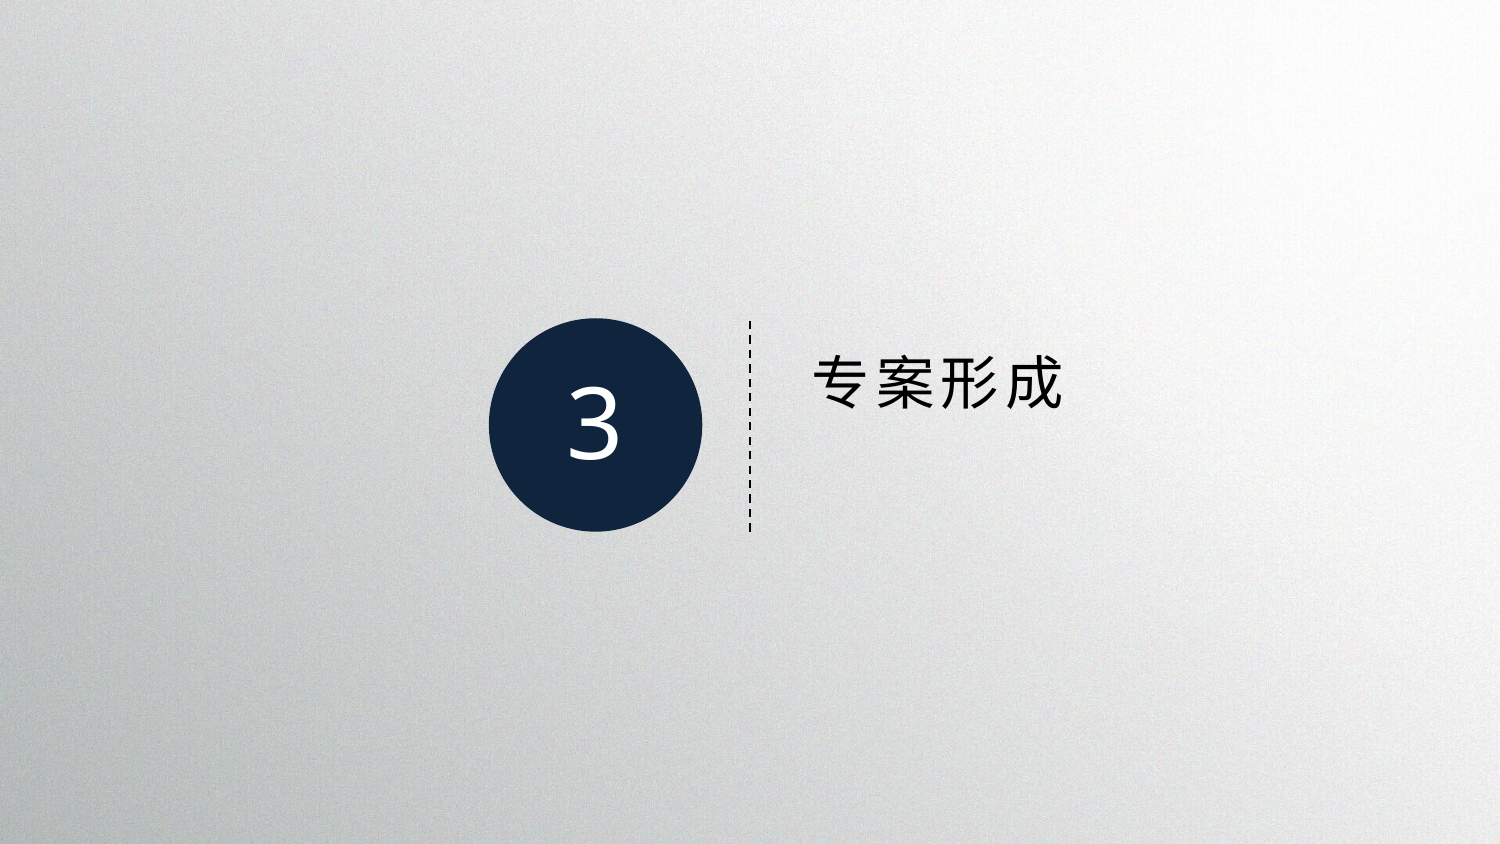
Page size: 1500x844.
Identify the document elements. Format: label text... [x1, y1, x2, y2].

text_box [488, 317, 703, 532]
picture [0, 0, 1500, 844]
text_box 专案形成 [796, 338, 1079, 424]
